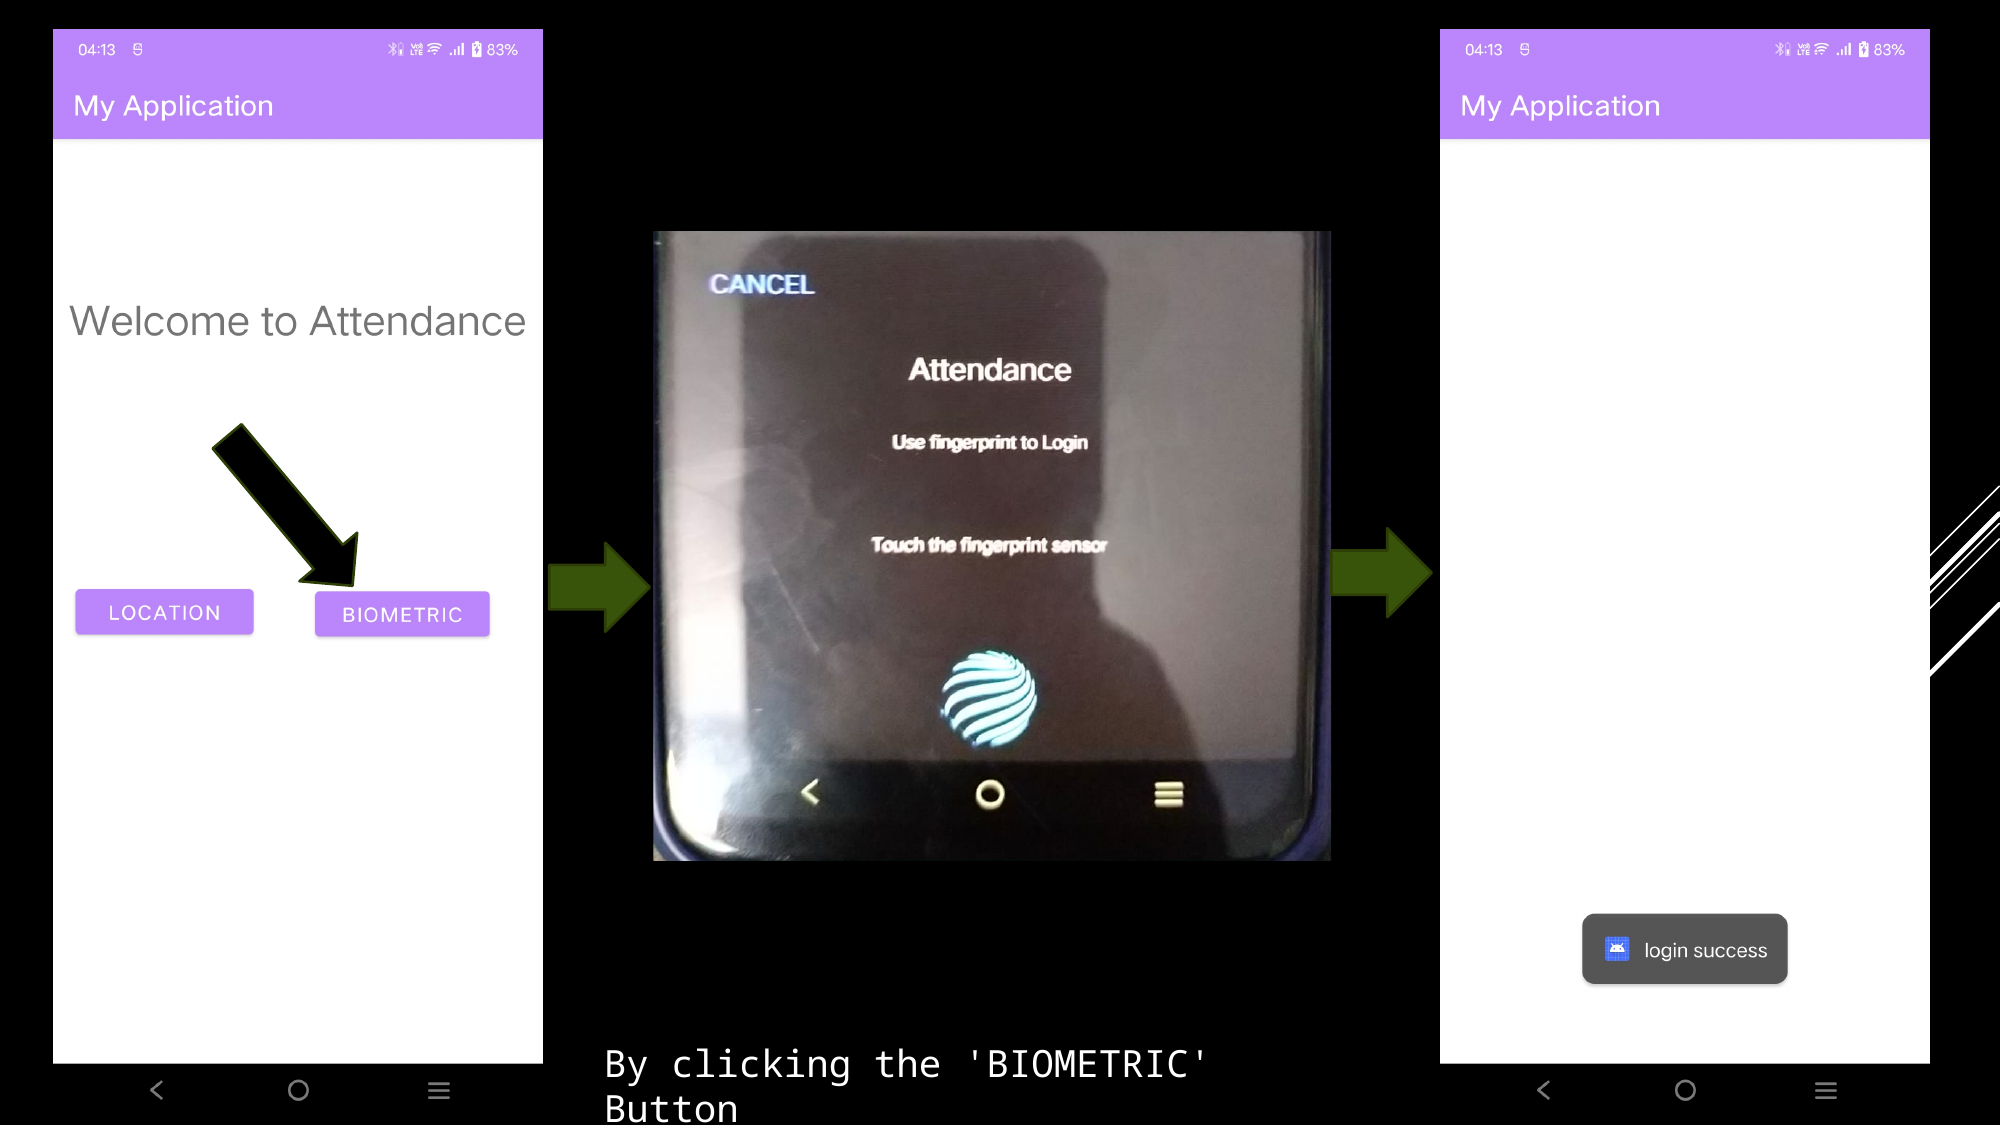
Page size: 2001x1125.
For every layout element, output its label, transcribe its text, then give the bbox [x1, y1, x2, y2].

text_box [251, 231, 1330, 861]
picture [53, 29, 543, 1117]
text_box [1330, 29, 1930, 1116]
text_box By clicking the 'BIOMETRIC' Button [588, 1031, 1332, 1125]
